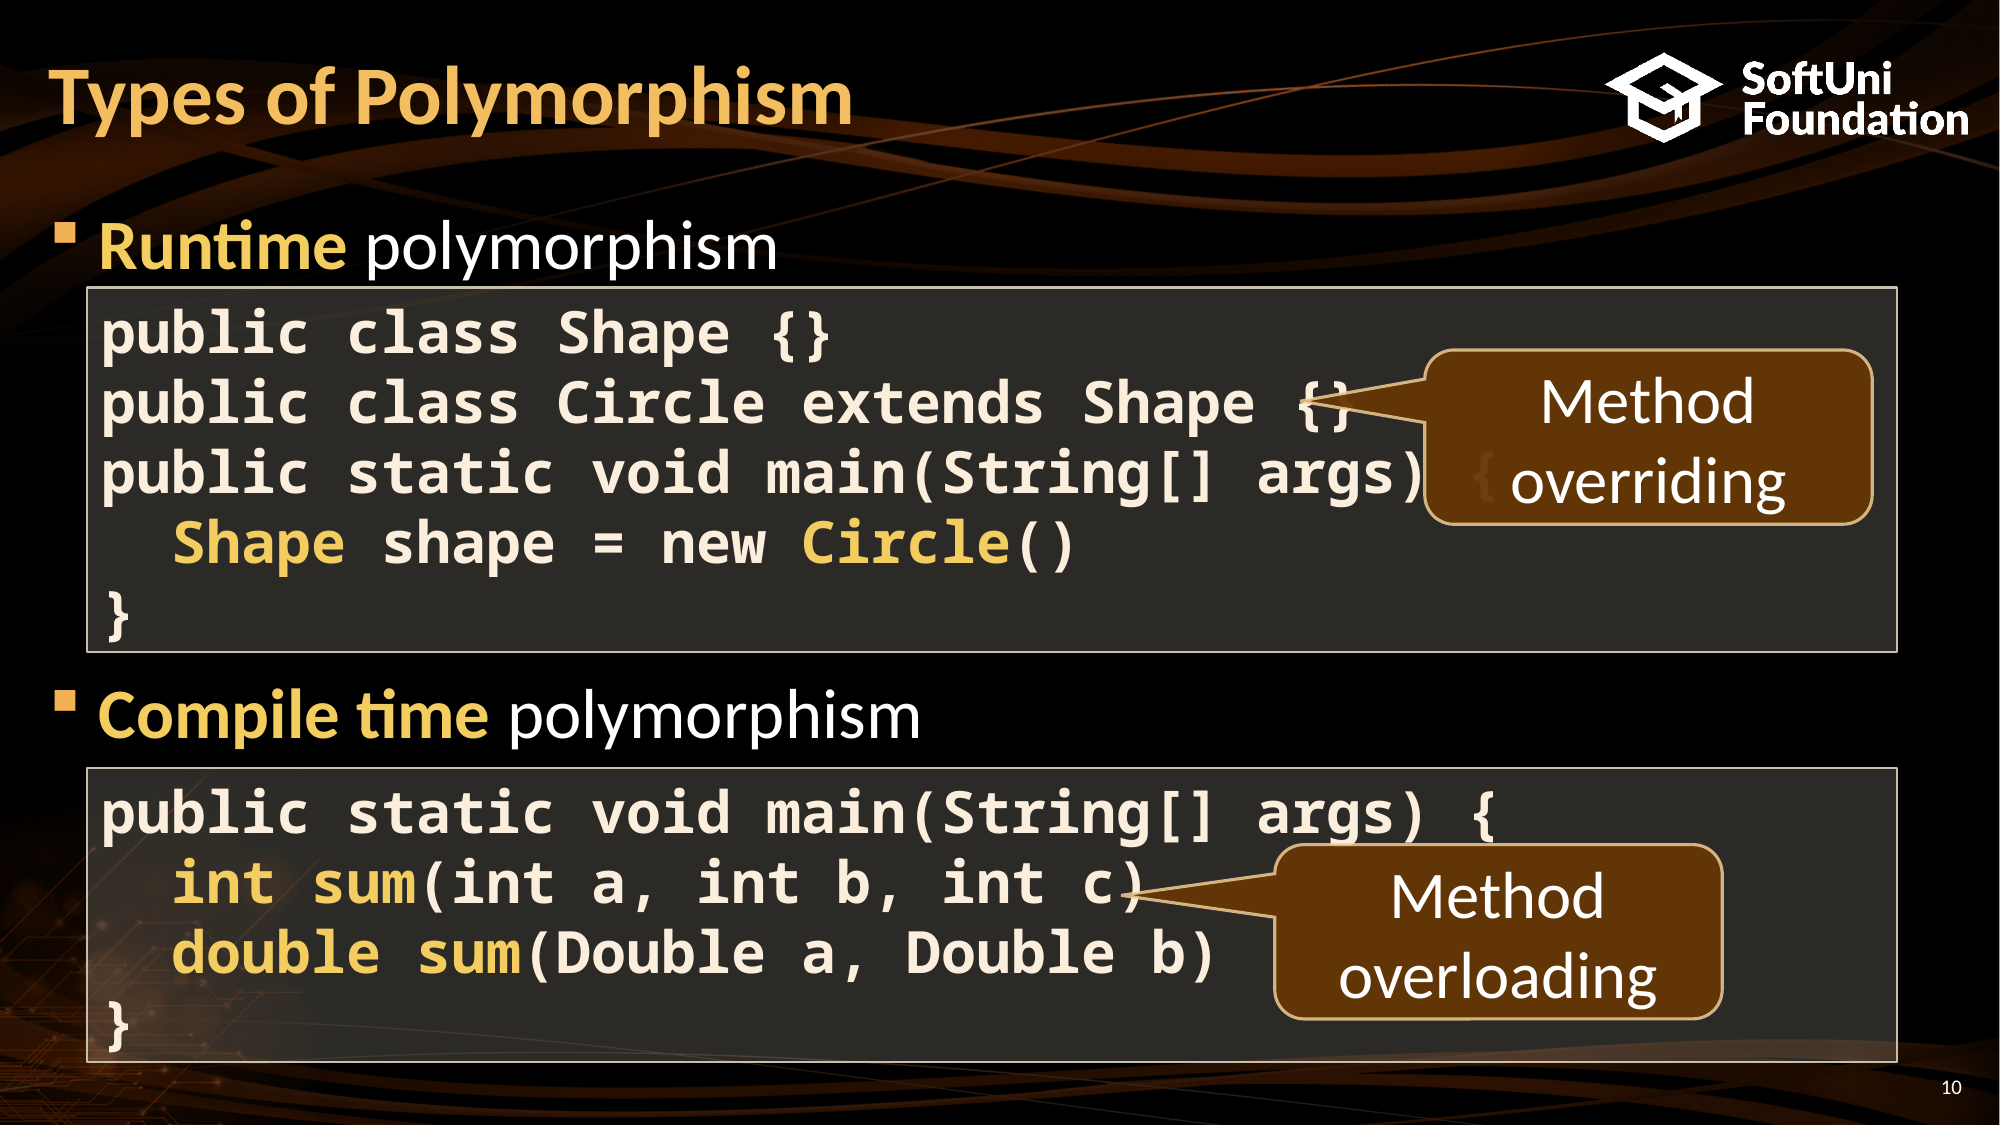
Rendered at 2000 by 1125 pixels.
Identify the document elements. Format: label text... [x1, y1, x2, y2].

title Types of Polymorphism [30, 6, 1602, 189]
text_box Method overriding [1300, 348, 1874, 526]
text_box public class Shape {} public class Circle extends Shape {} public static void main(String[] args) { Shape shape = new Circle() } [87, 287, 1898, 653]
picture [0, 0, 2000, 1125]
text_box Method overloading [1120, 843, 1724, 1020]
list Runtime polymorphism Compile time polymorphism [31, 188, 1968, 1103]
text_box public static void main(String[] args) { int sum(int a, int b, int c) double sum(Double a, Double b) } [87, 767, 1898, 1063]
